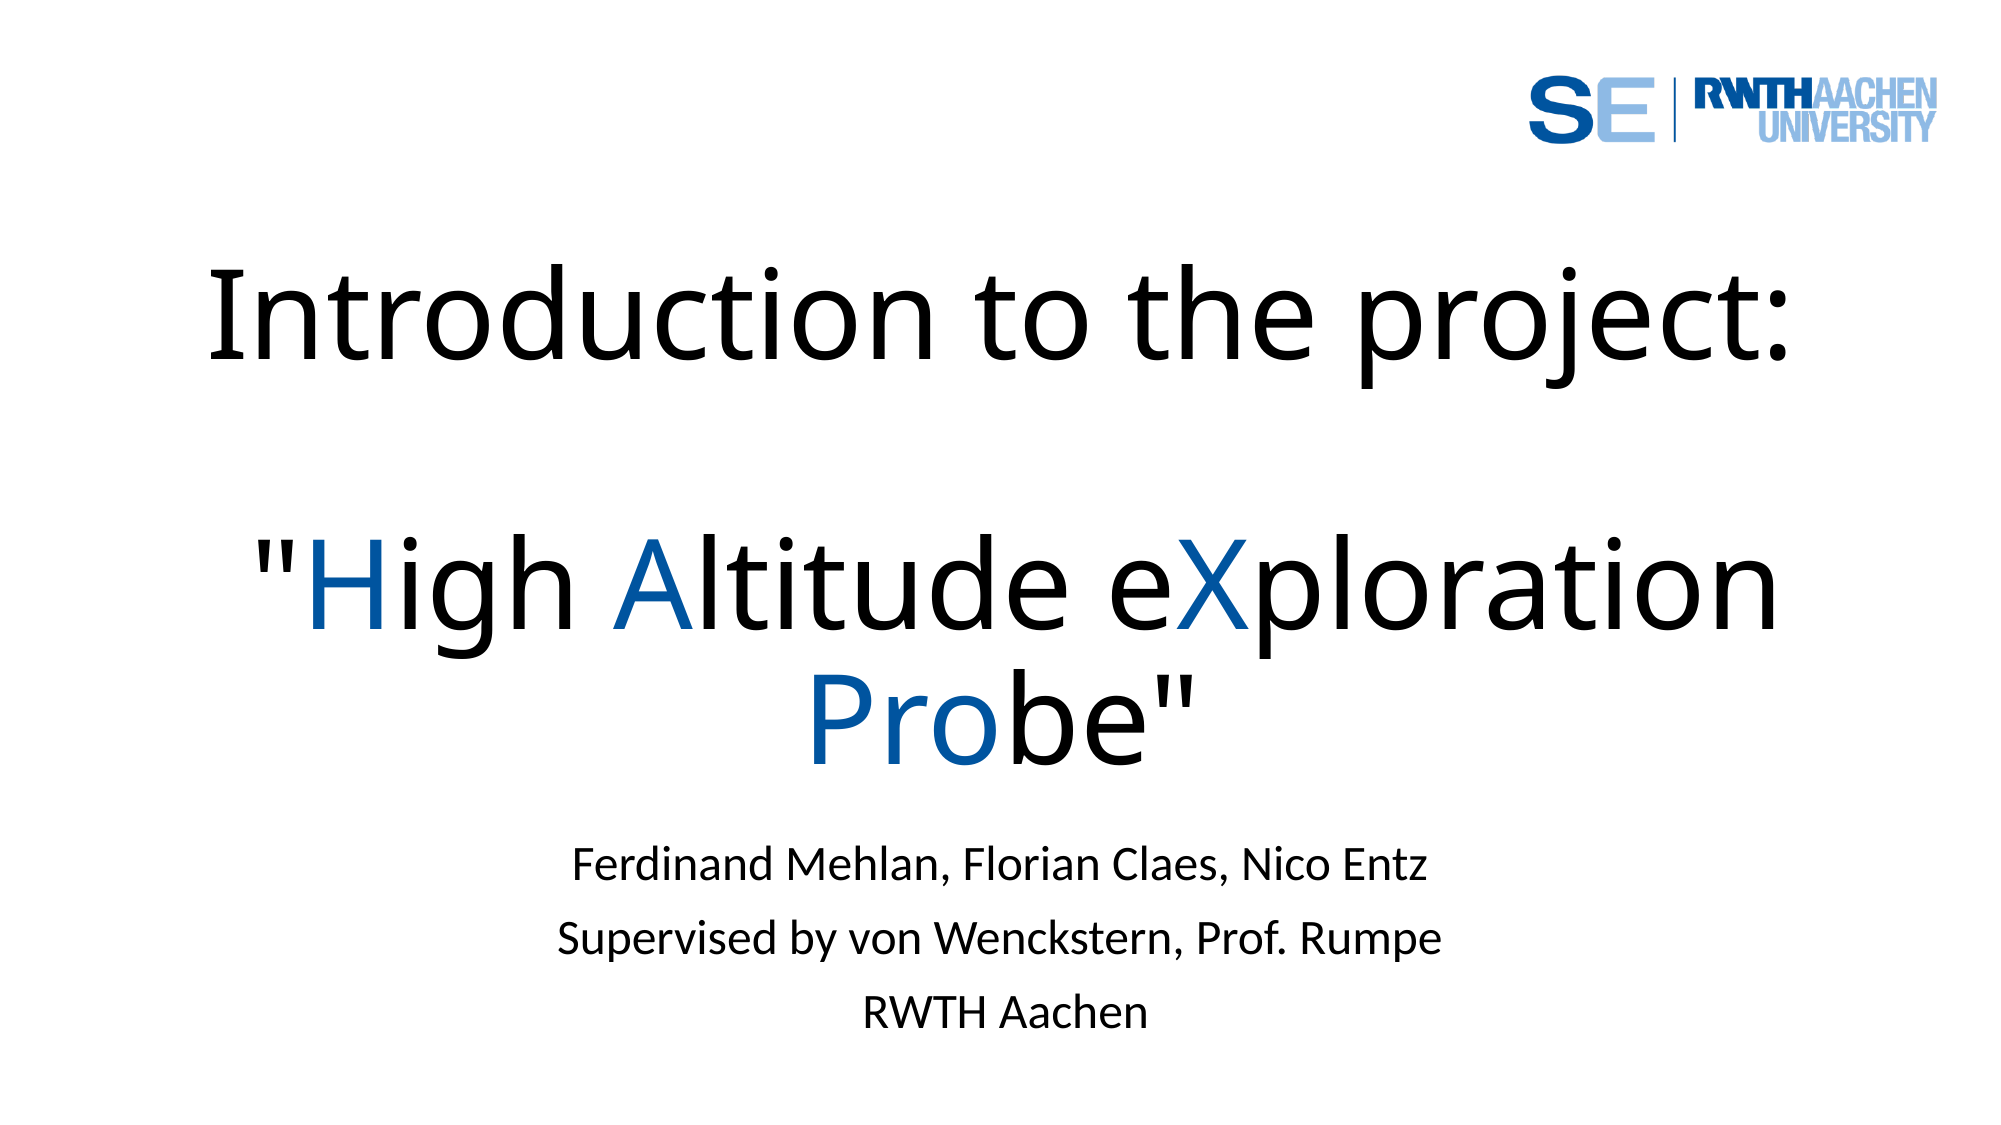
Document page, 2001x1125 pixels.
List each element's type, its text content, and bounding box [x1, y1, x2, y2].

title Introduction to the project: "High Altitude eXploration Probe" [47, 121, 1956, 799]
picture [1509, 45, 1956, 174]
subtitle Ferdinand Mehlan, Florian Claes, Nico Entz Supervised by von Wenckstern, Prof. Rumpe RWTH Aachen [249, 830, 1750, 1047]
